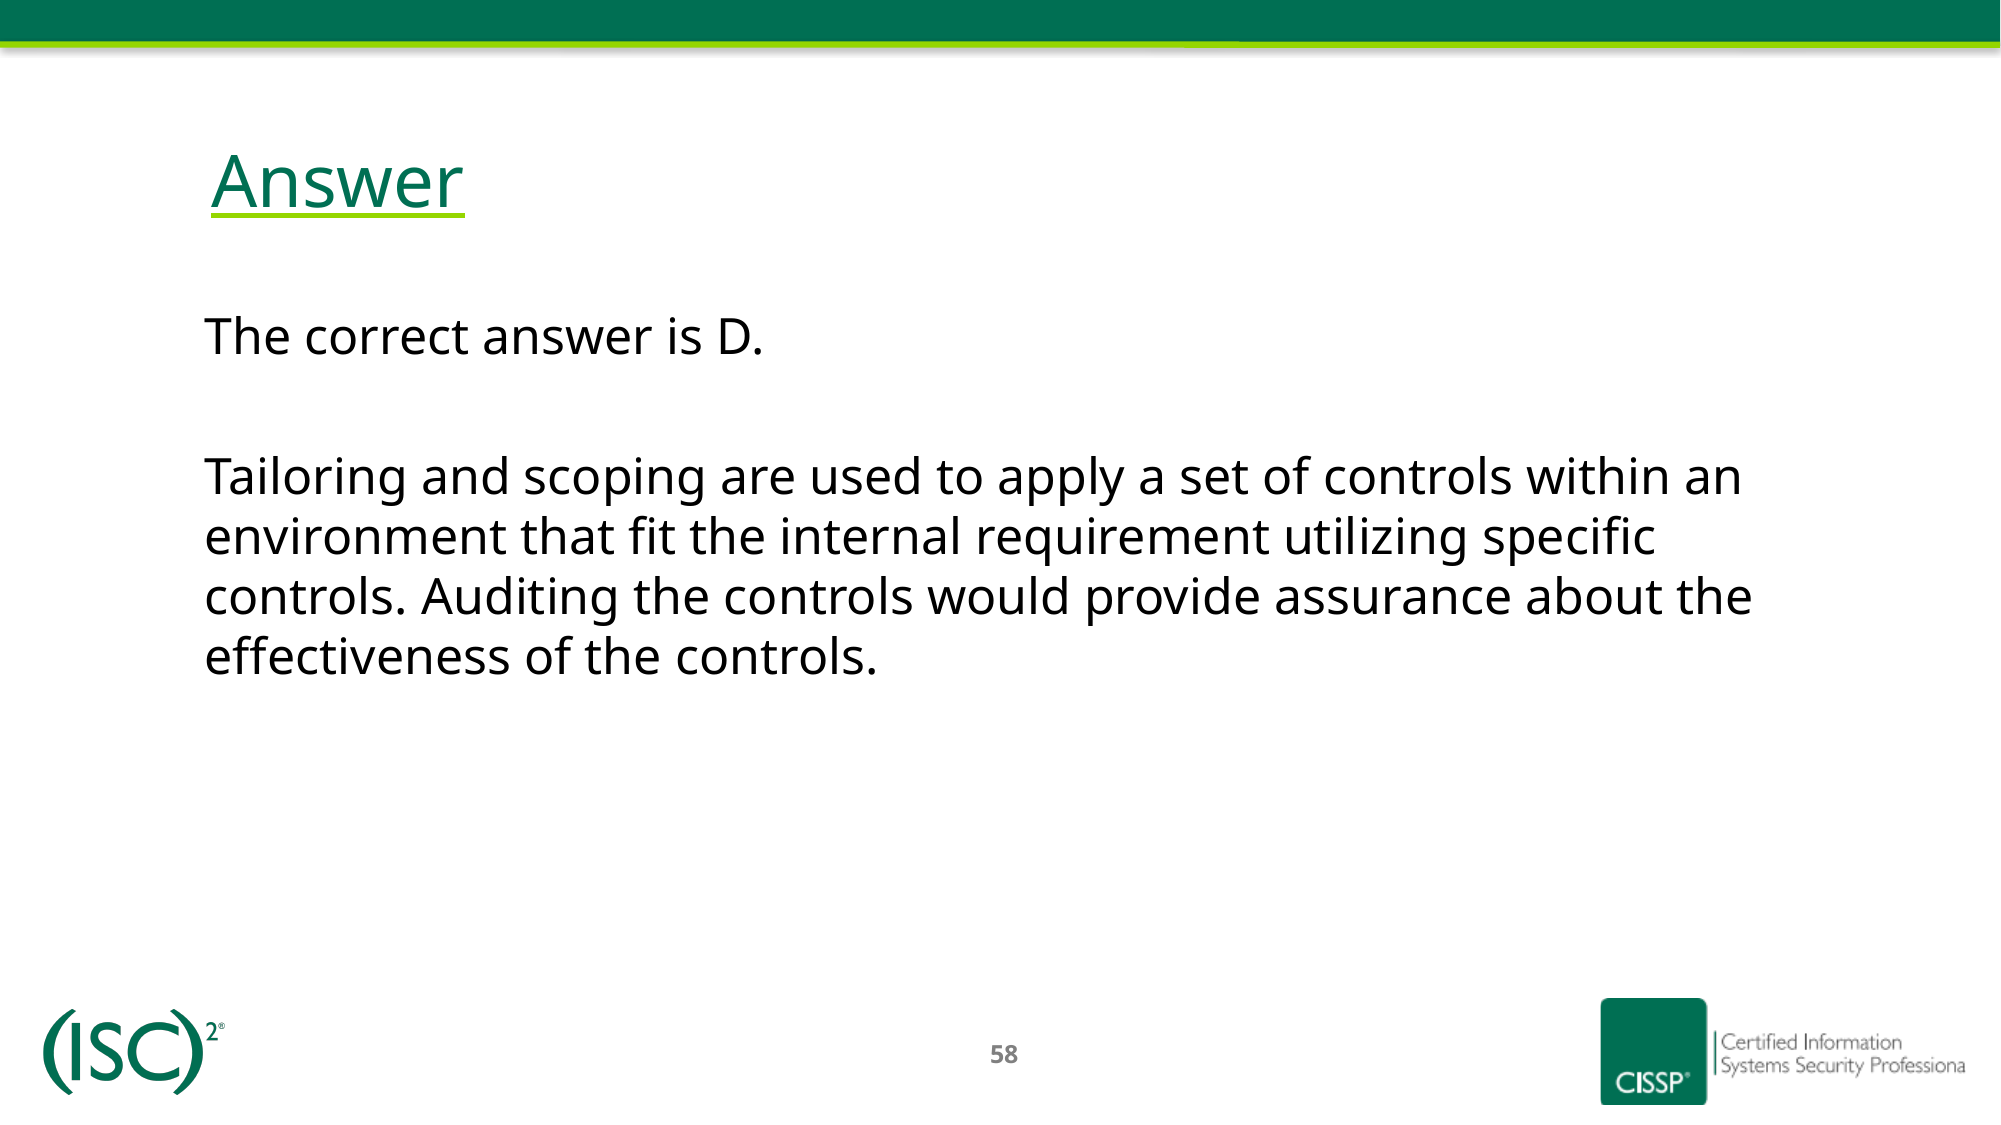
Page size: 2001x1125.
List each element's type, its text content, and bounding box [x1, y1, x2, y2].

picture [40, 1005, 228, 1099]
list The correct answer is D. Tailoring and scoping are used to apply a set of controls within an environment that fit the internal requirement utilizing specific controls. Auditing the controls would provide assurance about the effectiveness of the controls. [189, 297, 1837, 967]
title Answer [196, 91, 1618, 280]
